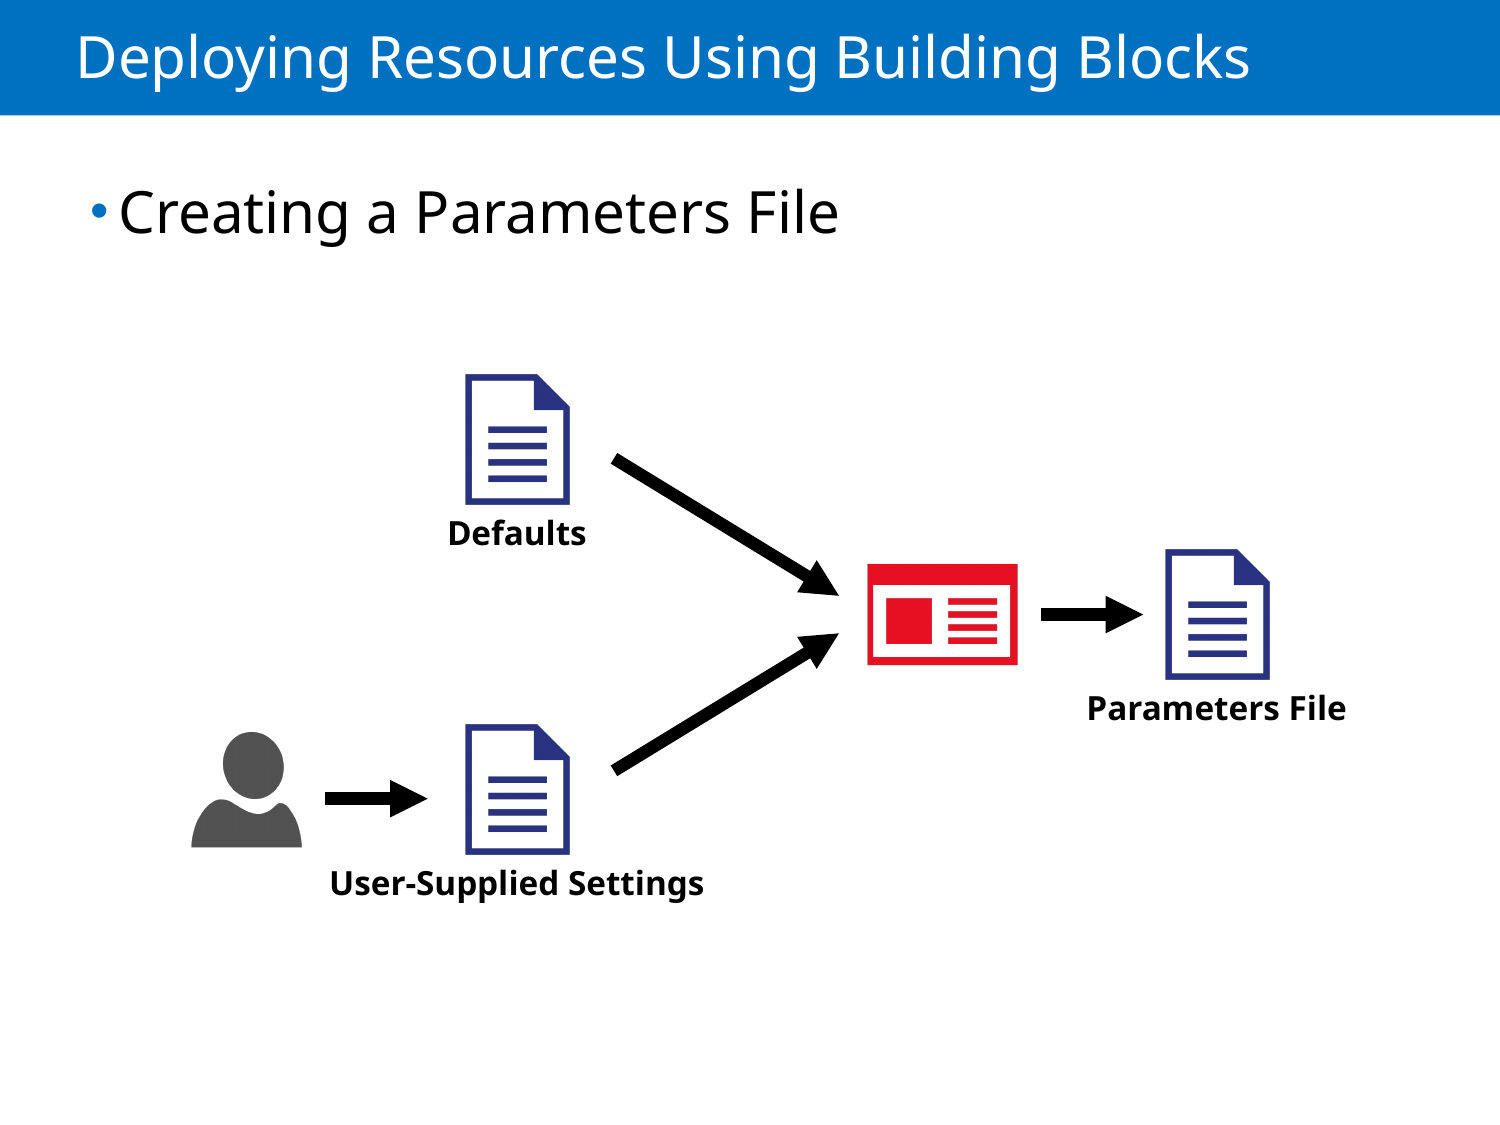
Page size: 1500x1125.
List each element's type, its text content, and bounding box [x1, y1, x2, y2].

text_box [162, 323, 1397, 1022]
title Deploying Resources Using Building Blocks [75, 0, 1351, 122]
text_box Creating a Parameters File [75, 167, 1408, 1012]
